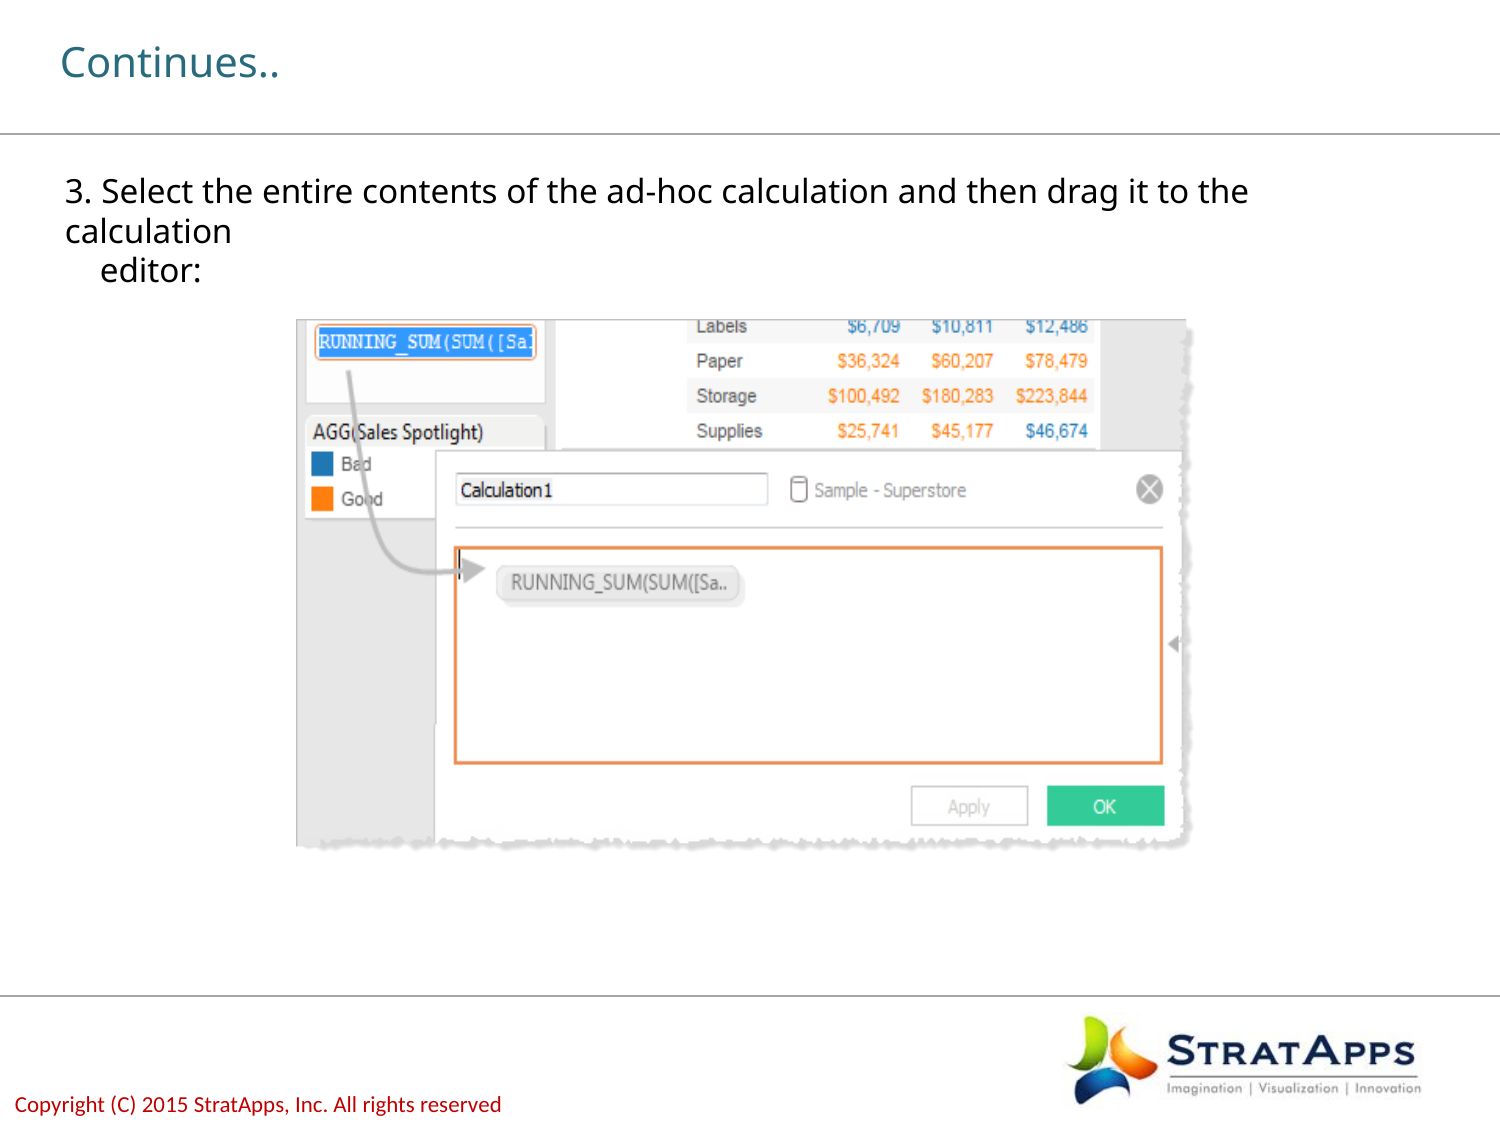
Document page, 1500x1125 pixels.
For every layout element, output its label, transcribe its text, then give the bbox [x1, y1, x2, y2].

text_box 3. Select the entire contents of the ad-hoc calculation and then drag it to the calculation editor: [49, 162, 1400, 337]
title Continues.. [59, 41, 1441, 88]
picture [1062, 1012, 1425, 1125]
picture [296, 319, 1204, 863]
